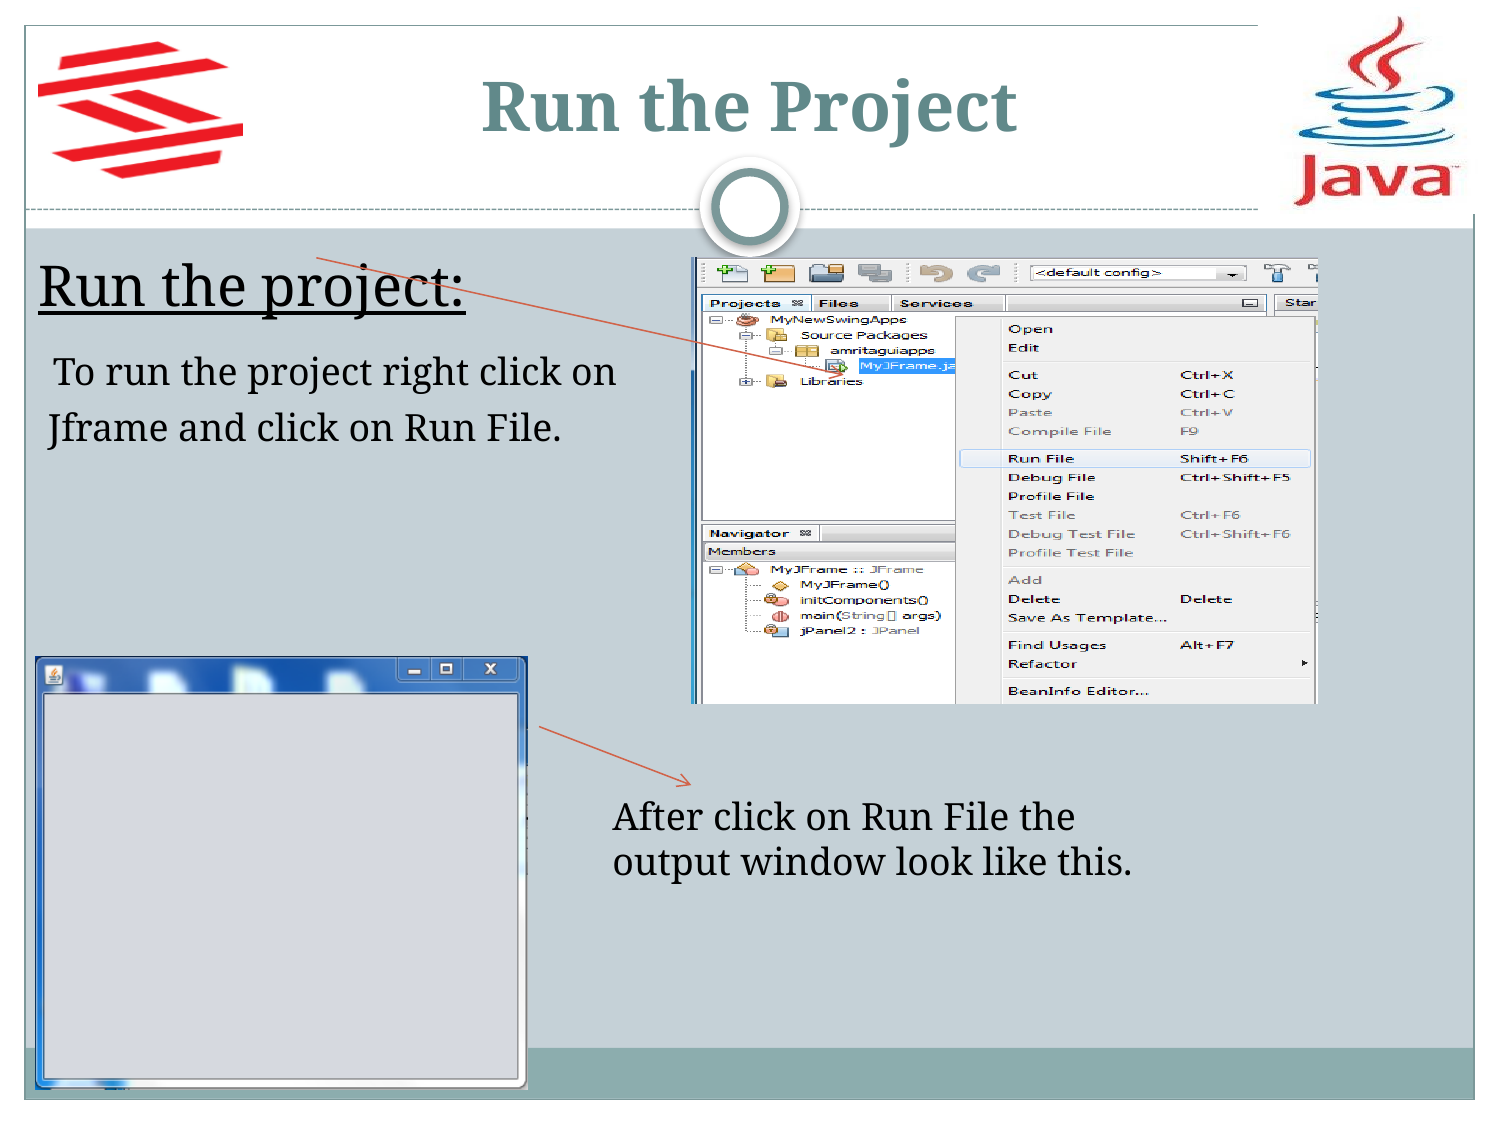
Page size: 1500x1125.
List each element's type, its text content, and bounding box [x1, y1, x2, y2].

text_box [538, 726, 692, 786]
picture [34, 655, 528, 1091]
picture [691, 257, 1319, 704]
title Run the Project [23, 23, 1257, 153]
text_box [1257, 7, 1486, 214]
picture [37, 40, 243, 185]
list Run the project: To run the project right click on Jframe and click on Run File. [23, 164, 1477, 1102]
text_box After click on Run File the output window look like this. [597, 785, 1196, 890]
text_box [316, 257, 844, 376]
